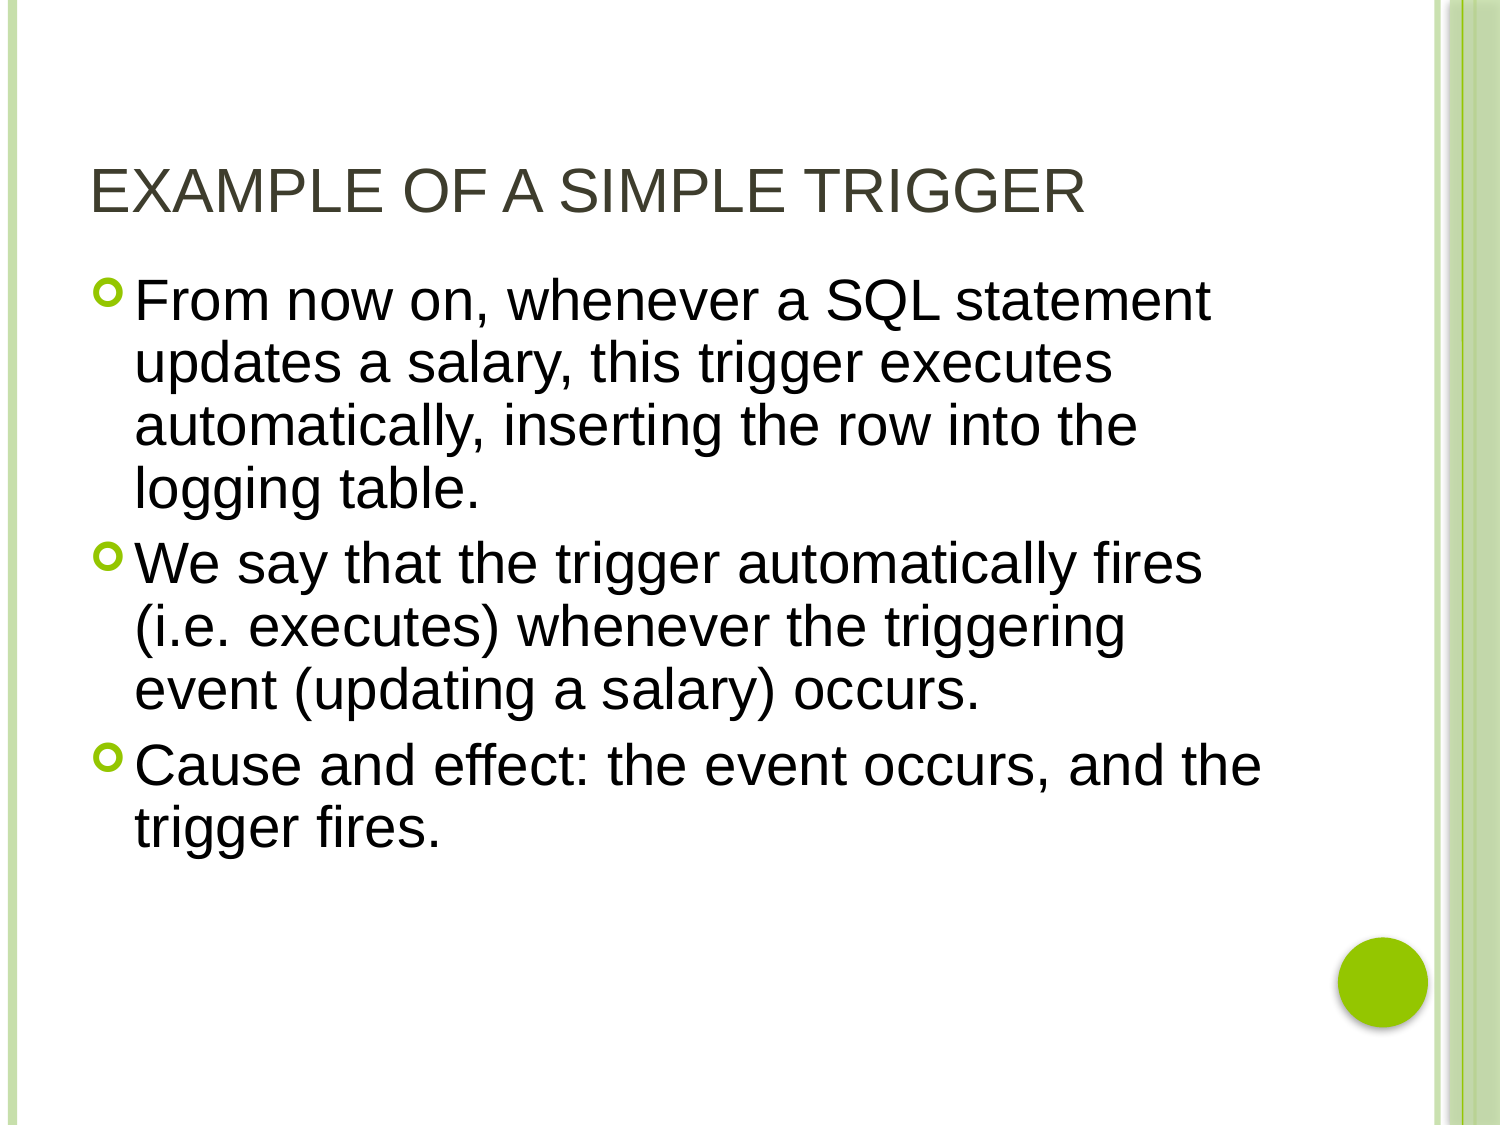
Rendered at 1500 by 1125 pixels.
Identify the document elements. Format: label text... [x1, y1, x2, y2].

list From now on, whenever a SQL statement updates a salary, this trigger executes automatically, inserting the row into the logging table. We say that the trigger automatically fires (i.e. executes) whenever the triggering event (updating a salary) occurs. Cause and effect: the event occurs, and the trigger fires. [75, 262, 1300, 1062]
title Example of a Simple Trigger [75, 45, 1300, 233]
